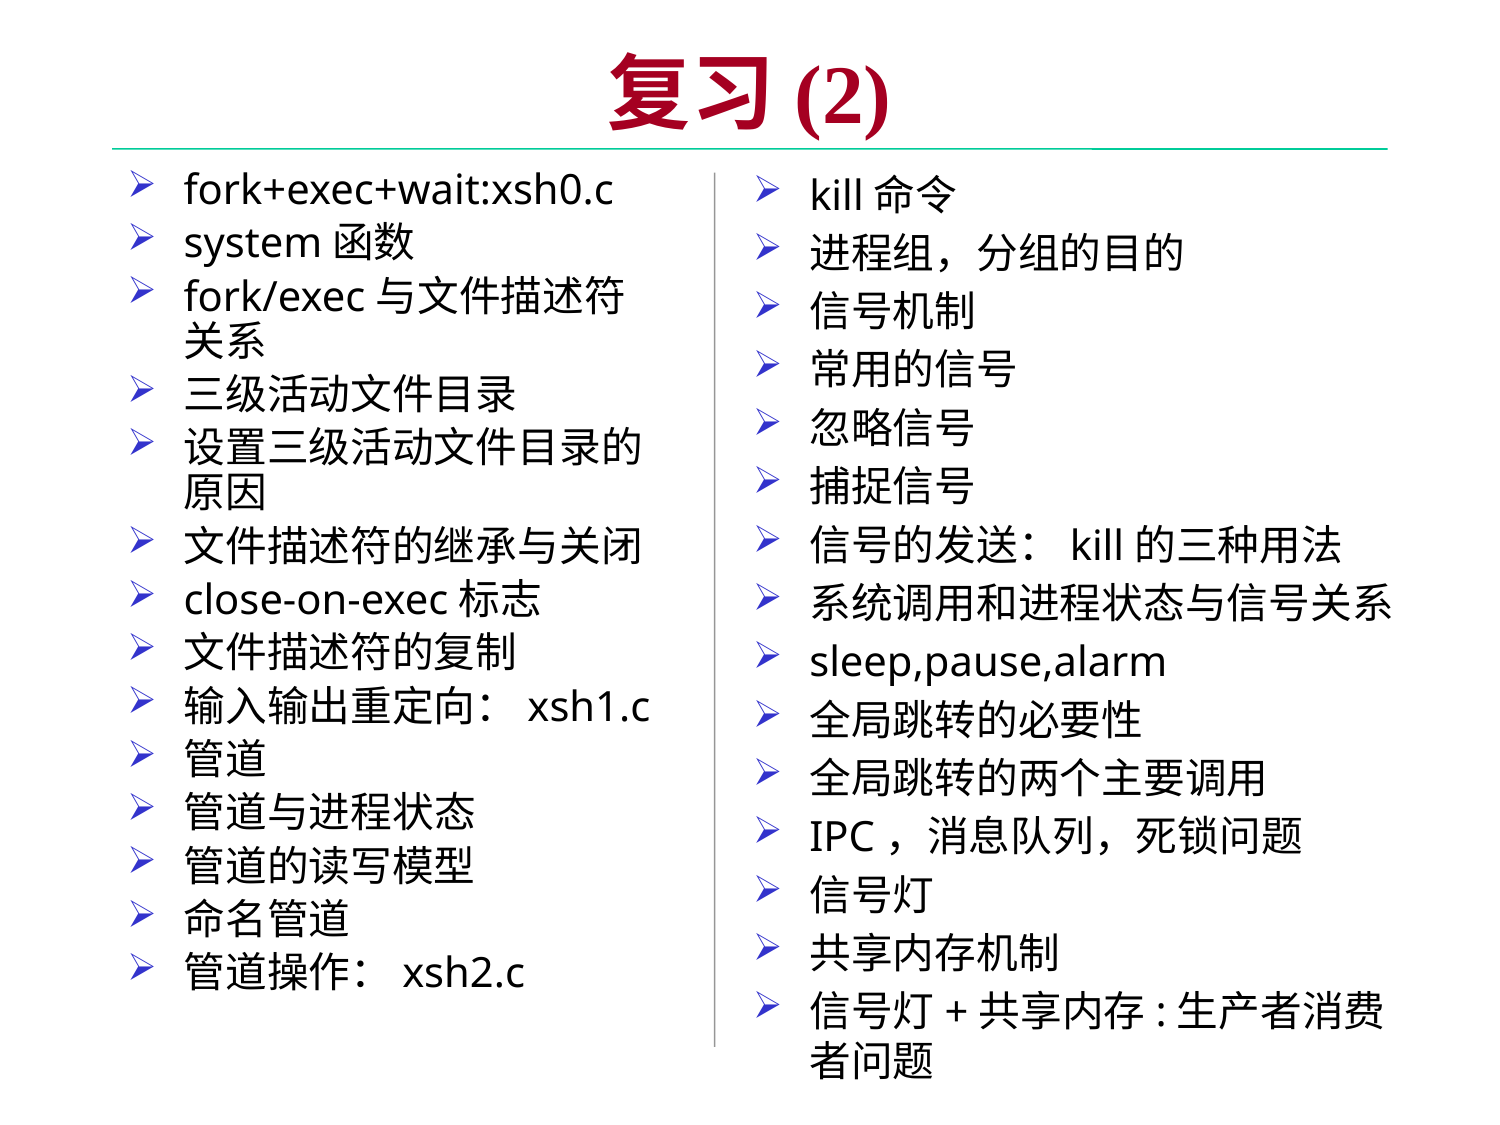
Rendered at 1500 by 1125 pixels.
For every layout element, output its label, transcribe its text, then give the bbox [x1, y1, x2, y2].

title 复习(2) [112, 31, 1388, 150]
list fork+exec+wait:xsh0.c system函数 fork/exec与文件描述符关系 三级活动文件目录 设置三级活动文件目录的原因 文件描述符的继承与关闭 close-on-exec标志 文件描述符的复制 输入输出重定向：xsh1.c 管道 管道与进程状态 管道的读写模型 命名管道 管道操作：xsh2.c [112, 160, 680, 1083]
text_box kill命令 进程组，分组的目的 信号机制 常用的信号 忽略信号 捕捉信号 信号的发送：kill的三种用法 系统调用和进程状态与信号关系 sleep,pause,alarm 全局跳转的必要性 全局跳转的两个主要调用 IPC，消息队列，死锁问题 信号灯 共享内存机制 信号灯+共享内存:生产者消费者问题 [738, 160, 1412, 1047]
